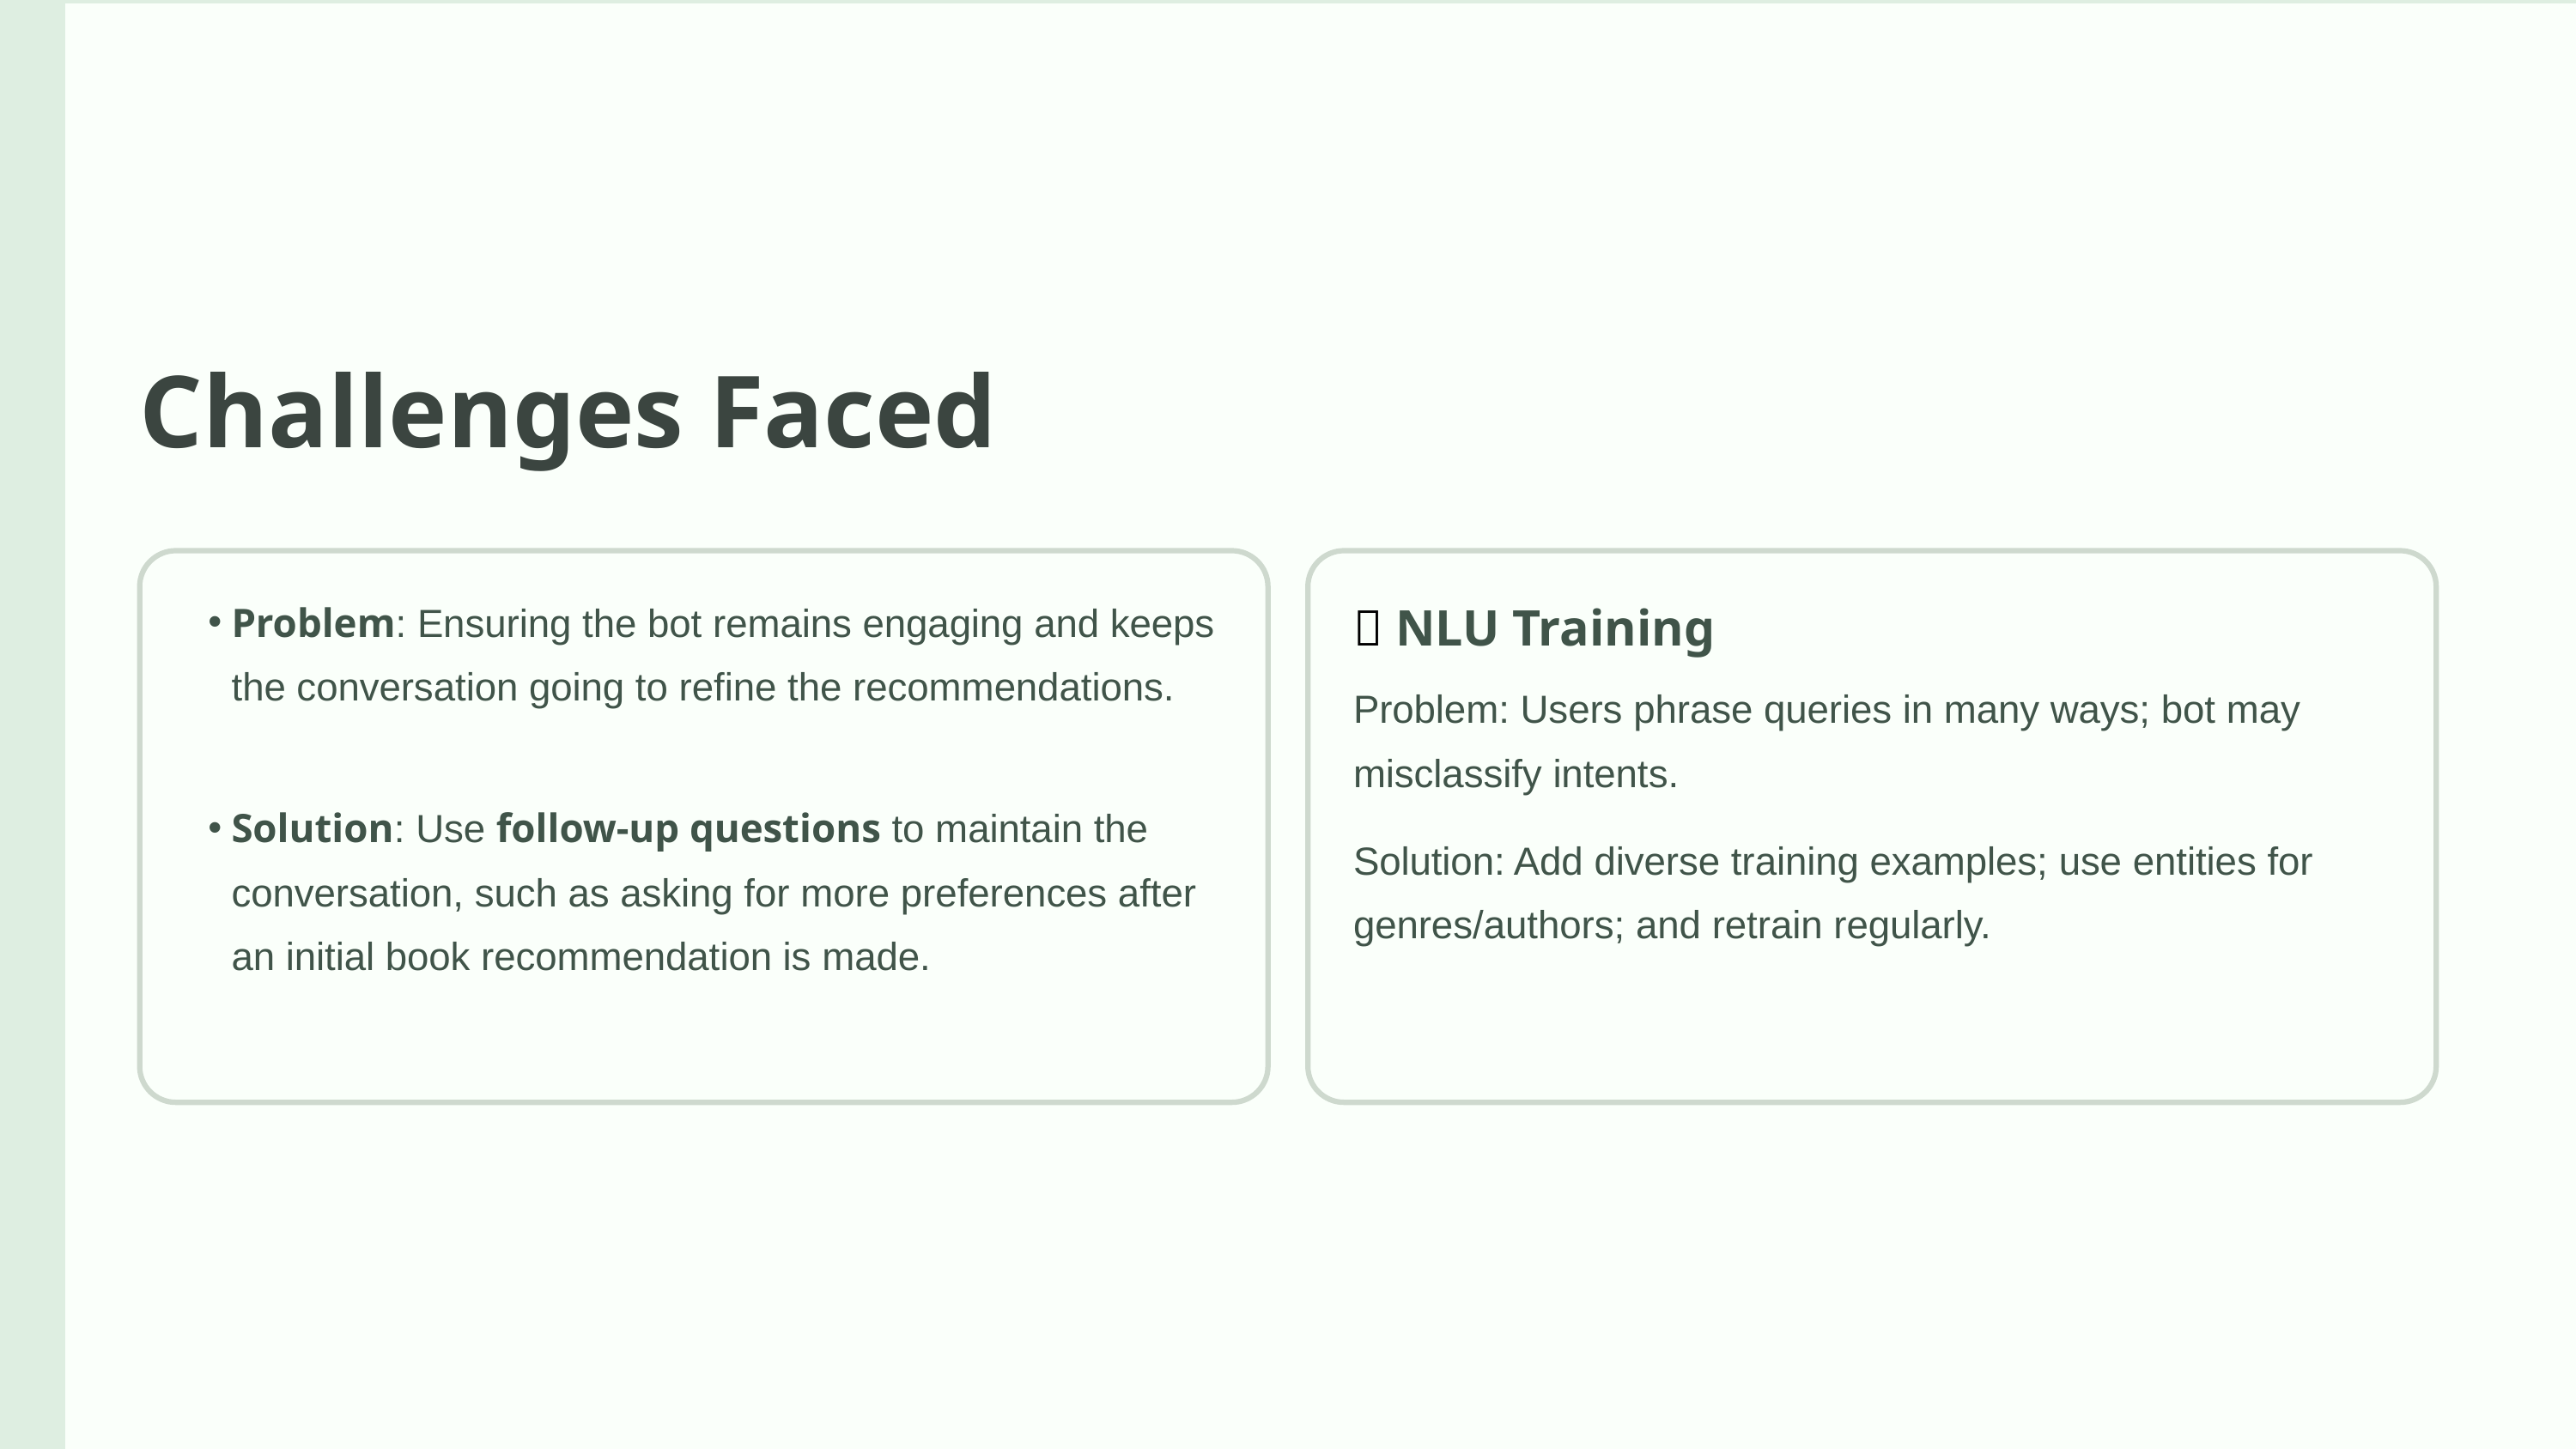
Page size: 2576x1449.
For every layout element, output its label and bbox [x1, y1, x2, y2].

text_box [64, 3, 2576, 1449]
text_box [0, 0, 67, 1449]
text_box [137, 548, 1272, 1106]
text_box [1304, 548, 2439, 1106]
